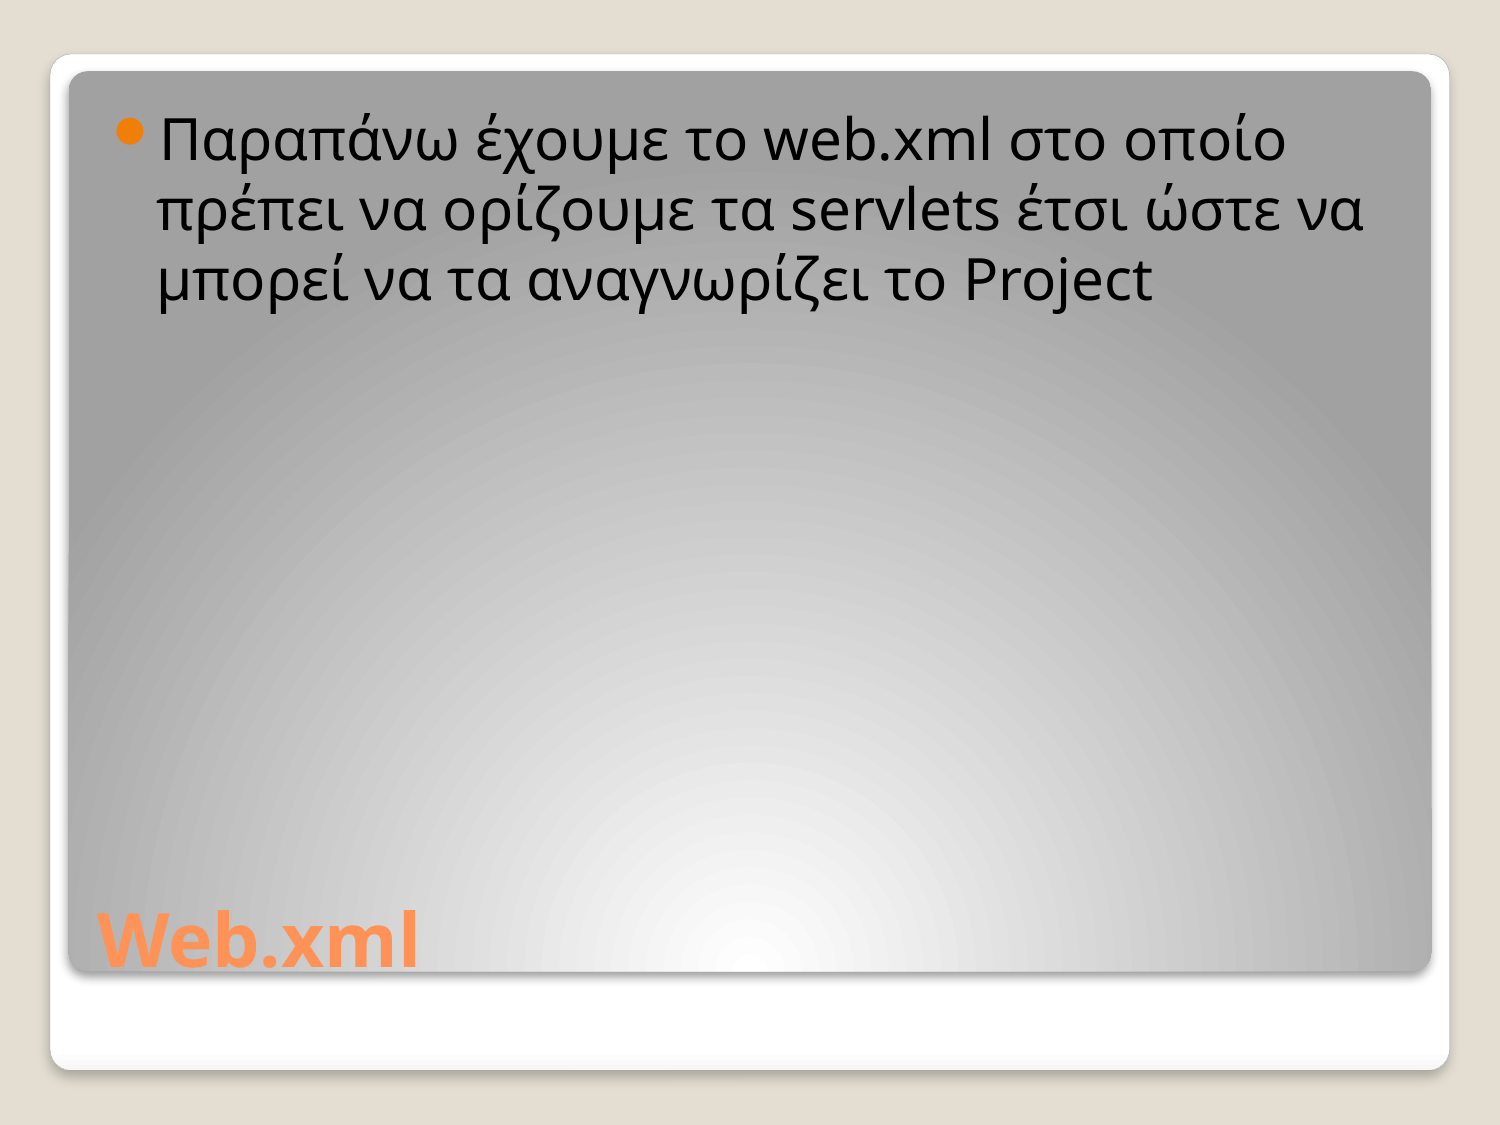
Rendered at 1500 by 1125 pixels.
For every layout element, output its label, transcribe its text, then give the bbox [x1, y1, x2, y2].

title Web.xml [82, 817, 1425, 990]
list Παραπάνω έχουμε το web.xml στο οποίο πρέπει να ορίζουμε τα servlets έτσι ώστε να μπορεί να τα αναγνωρίζει το Project [82, 86, 1425, 774]
